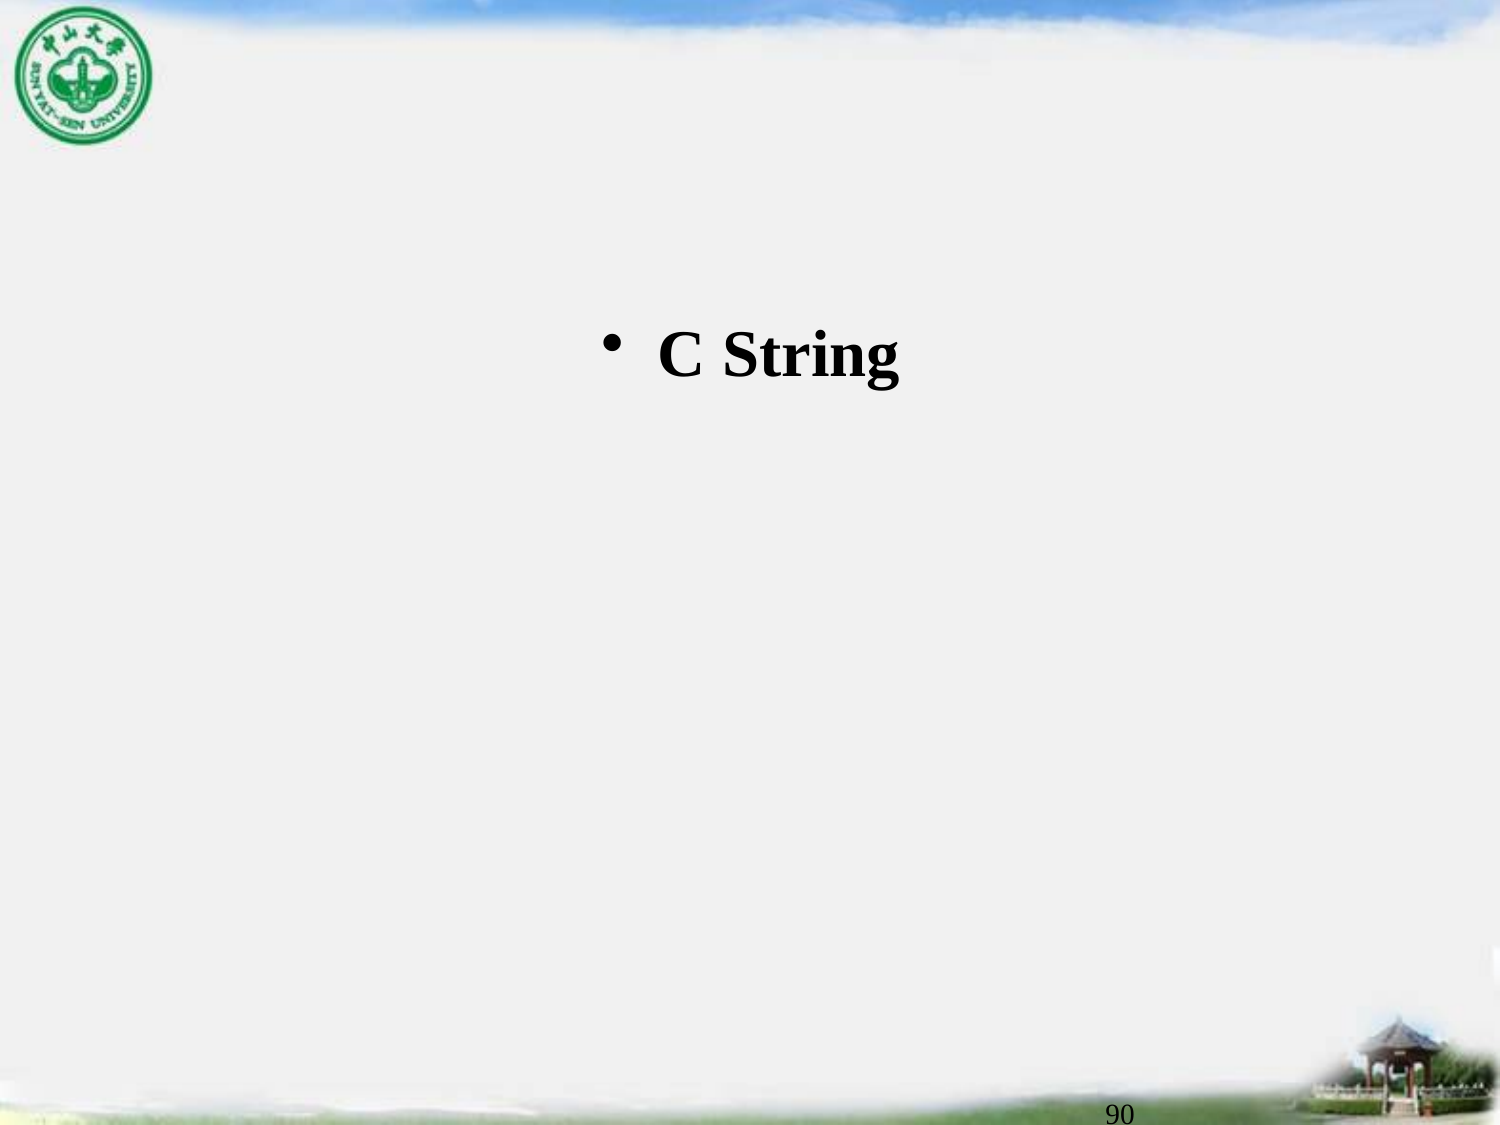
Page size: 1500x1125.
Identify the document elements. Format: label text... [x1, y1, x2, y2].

slide_number 90 [1012, 1087, 1151, 1125]
list C String [50, 302, 1452, 389]
picture [0, 0, 1500, 1125]
